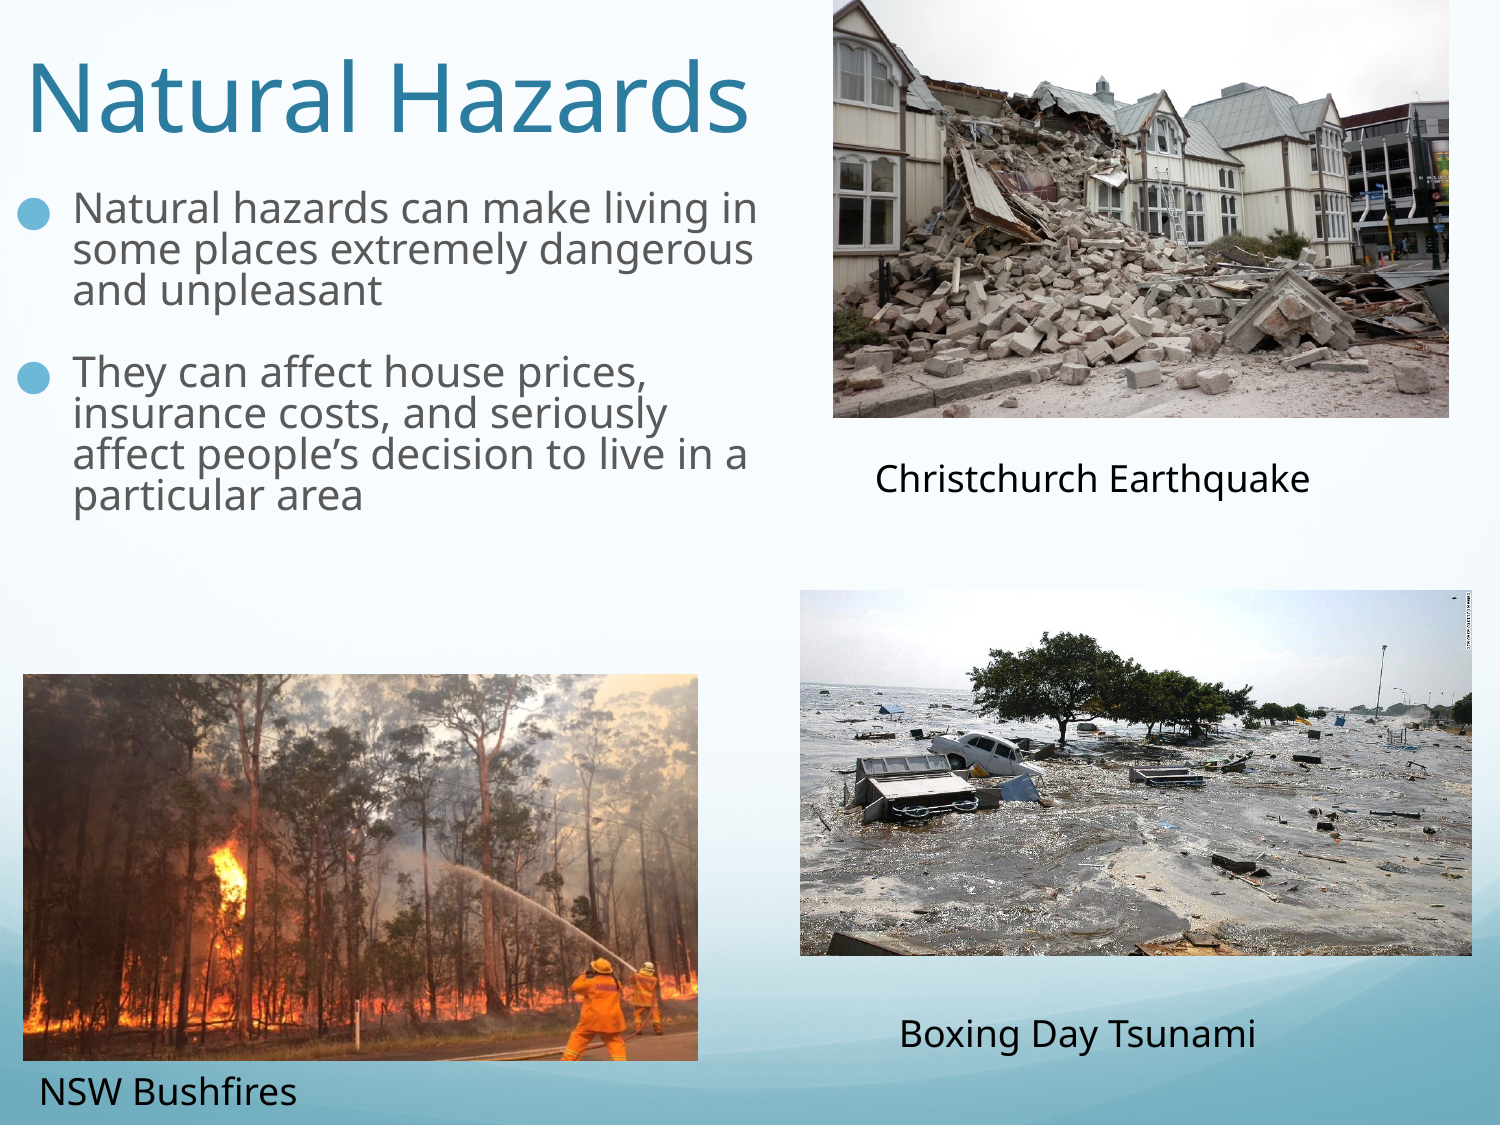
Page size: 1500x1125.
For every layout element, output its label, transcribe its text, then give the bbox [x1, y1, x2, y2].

text_box Boxing Day Tsunami [883, 1002, 1449, 1063]
text_box Christchurch Earthquake [859, 447, 1425, 508]
text_box NSW Bushfires [23, 1068, 589, 1122]
list Natural hazards can make living in some places extremely dangerous and unpleasant They can affect house prices, insurance costs, and seriously affect people’s decision to live in a particular area [0, 183, 777, 543]
title Natural Hazards [0, 0, 777, 160]
picture [0, 0, 1500, 1125]
